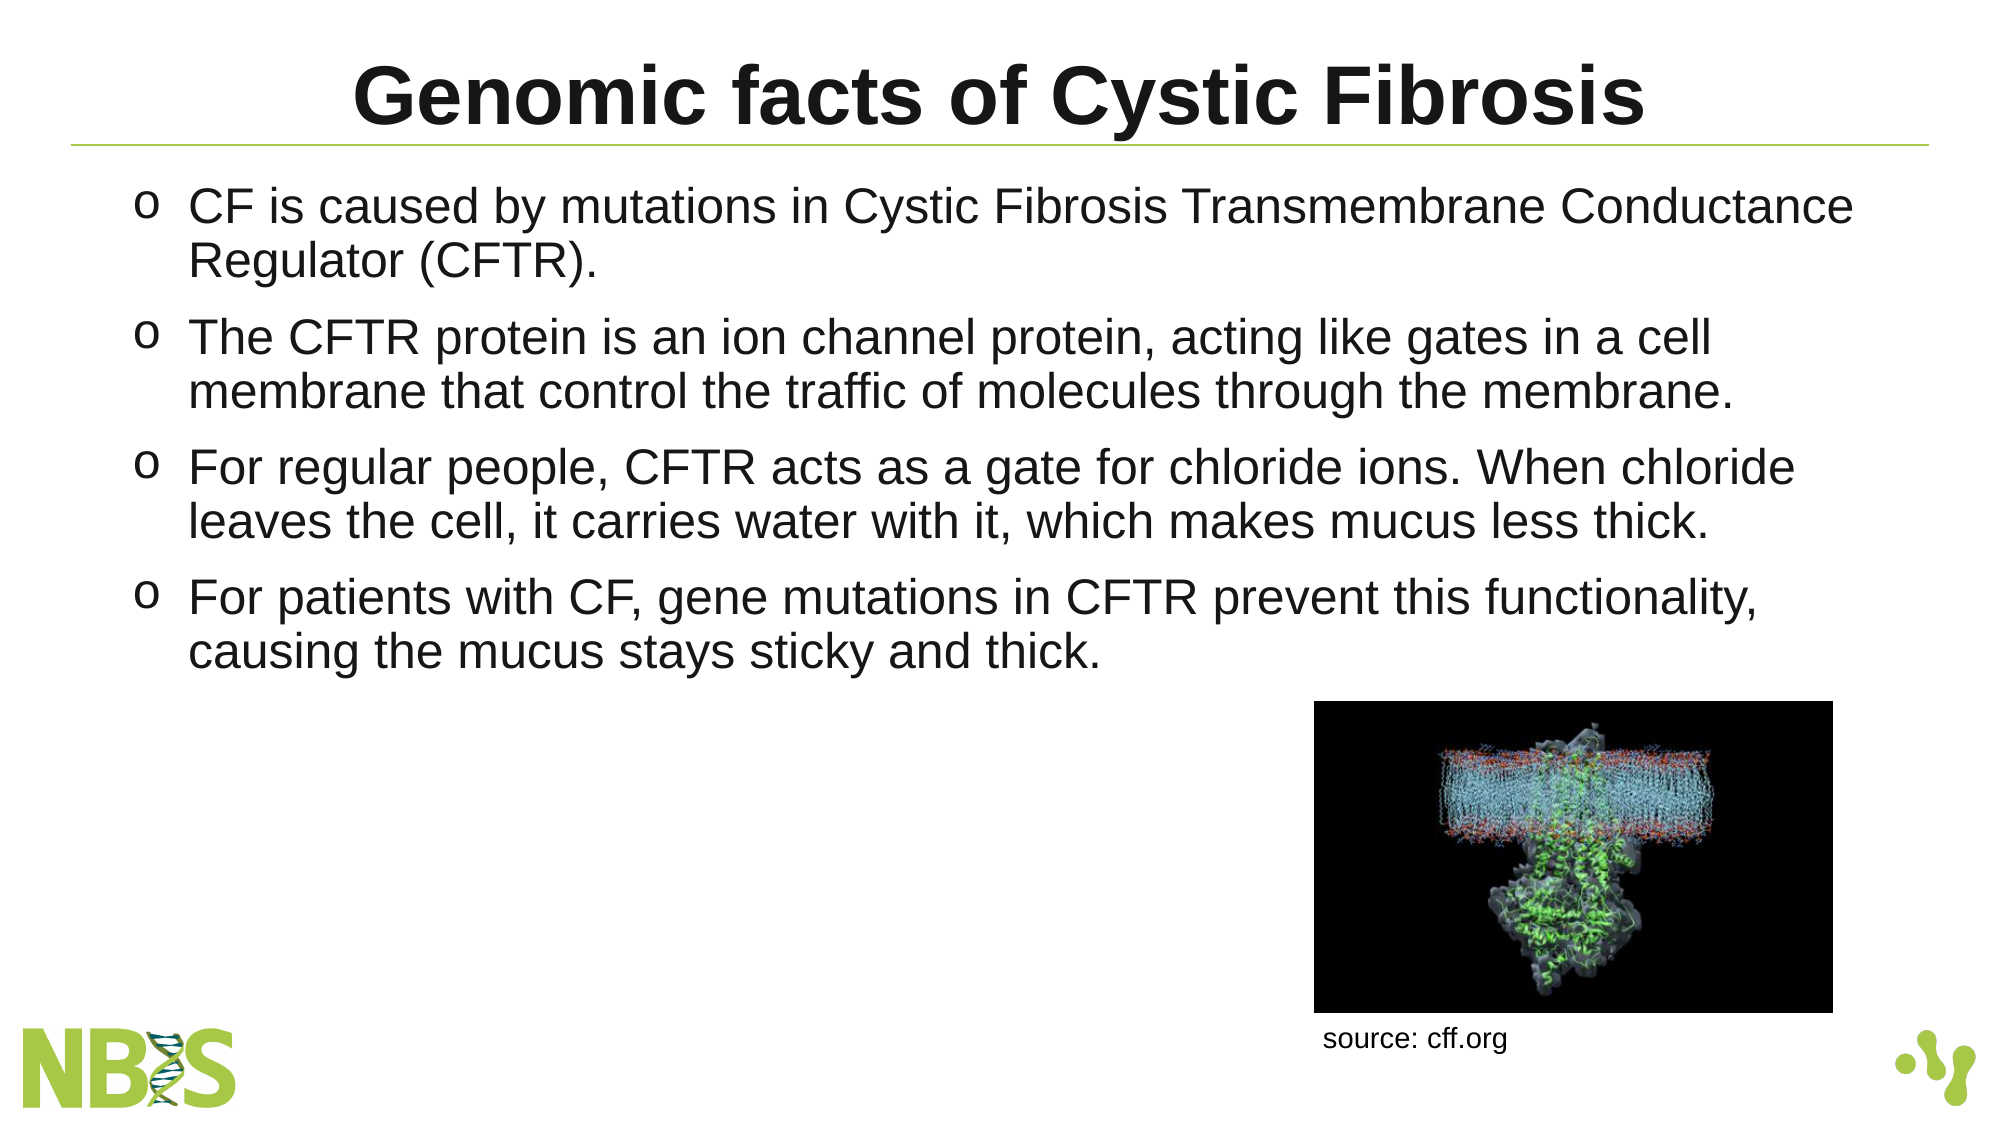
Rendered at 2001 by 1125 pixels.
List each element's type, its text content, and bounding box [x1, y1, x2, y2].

title Genomic facts of Cystic Fibrosis [70, 52, 1930, 143]
text_box source: cff.org [1308, 1012, 1833, 1062]
picture [1314, 701, 1833, 1013]
picture [23, 1028, 237, 1108]
picture [1893, 1028, 1977, 1108]
list CF is caused by mutations in Cystic Fibrosis Transmembrane Conductance Regulator (CFTR). The CFTR protein is an ion channel protein, acting like gates in a cell membrane that control the traffic of molecules through the membrane. For regular people, CFTR acts as a gate for chloride ions. When chloride leaves the cell, it carries water with it, which makes mucus less thick. For patients with CF, gene mutations in CFTR prevent this functionality, causing the mucus stays sticky and thick. [70, 175, 1930, 1013]
